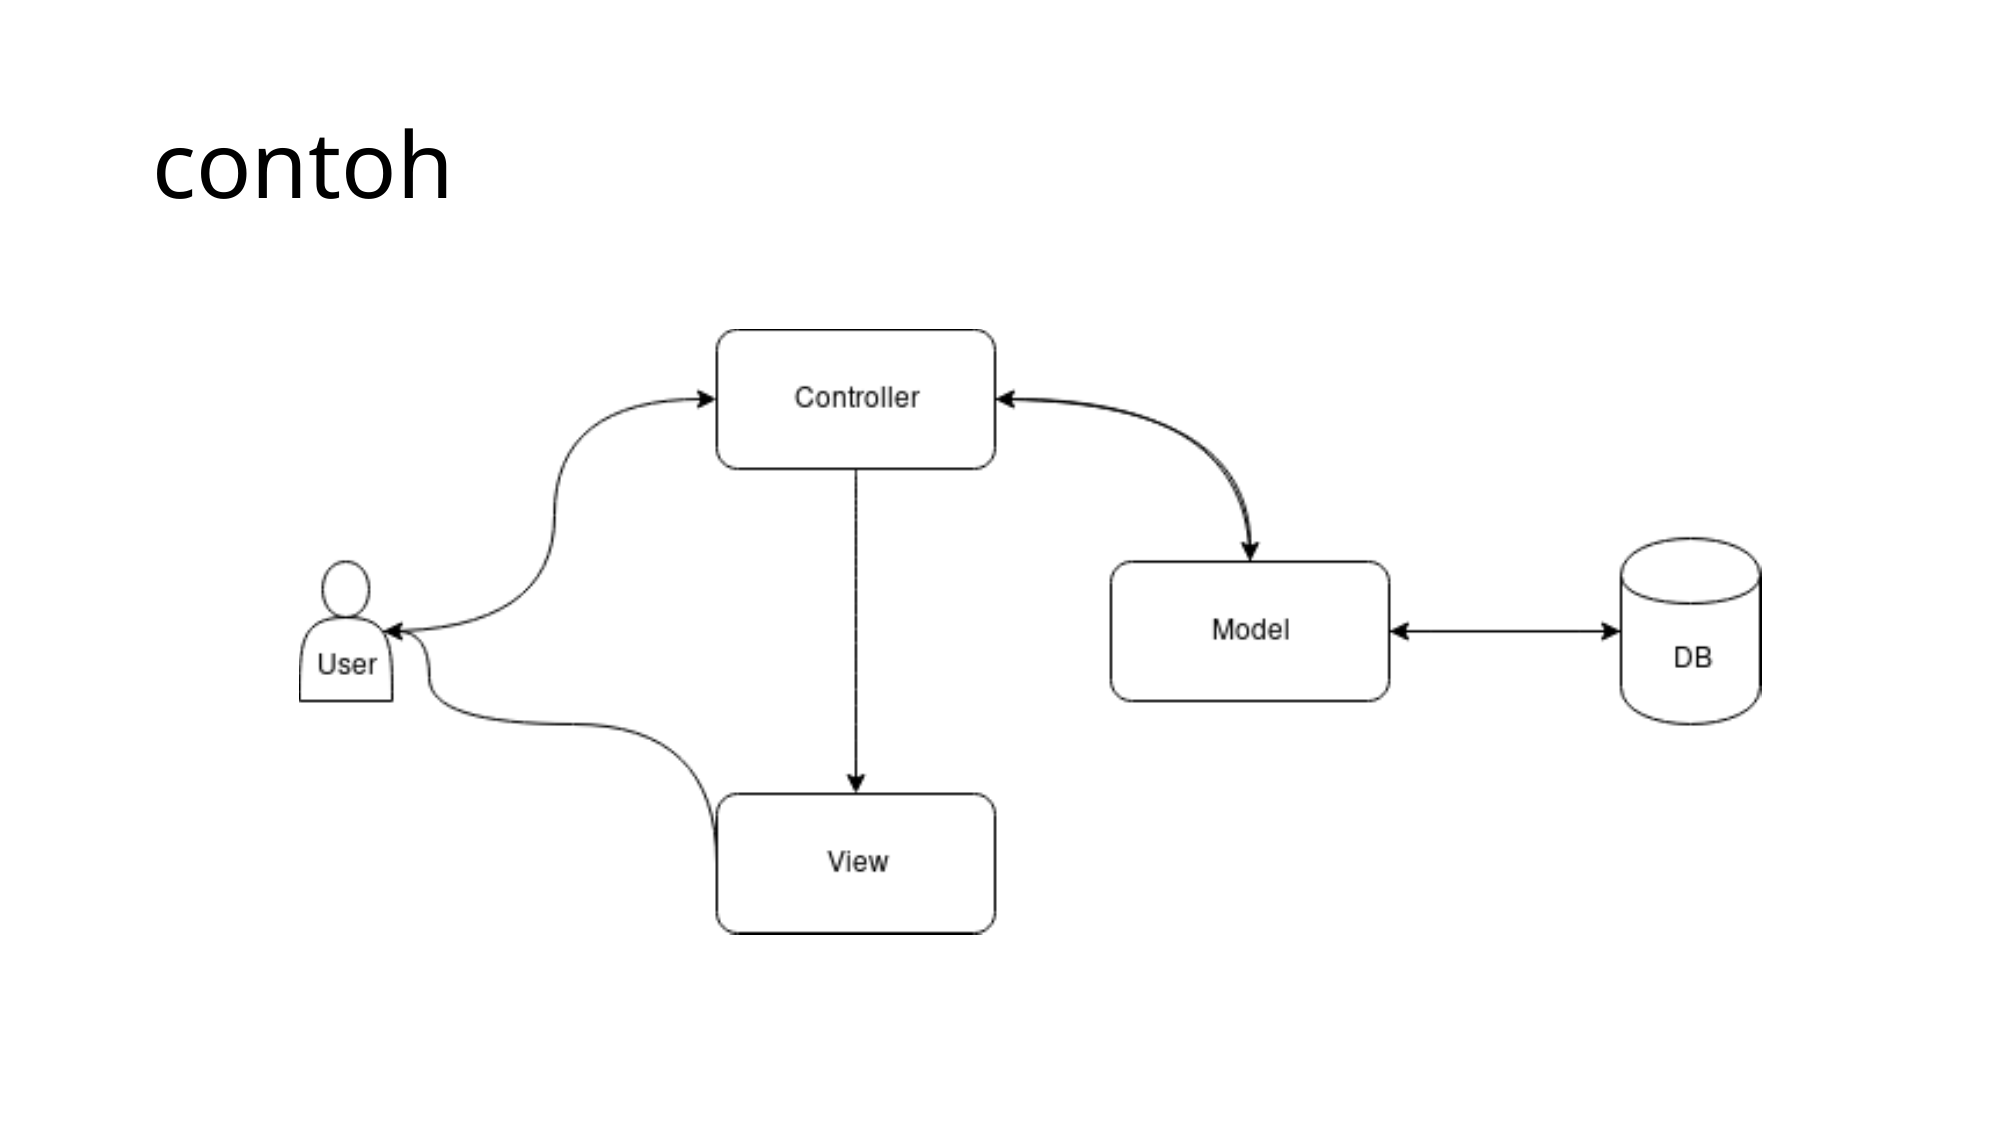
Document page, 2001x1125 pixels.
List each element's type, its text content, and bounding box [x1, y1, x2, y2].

title contoh [137, 59, 1863, 278]
picture [299, 329, 1762, 935]
